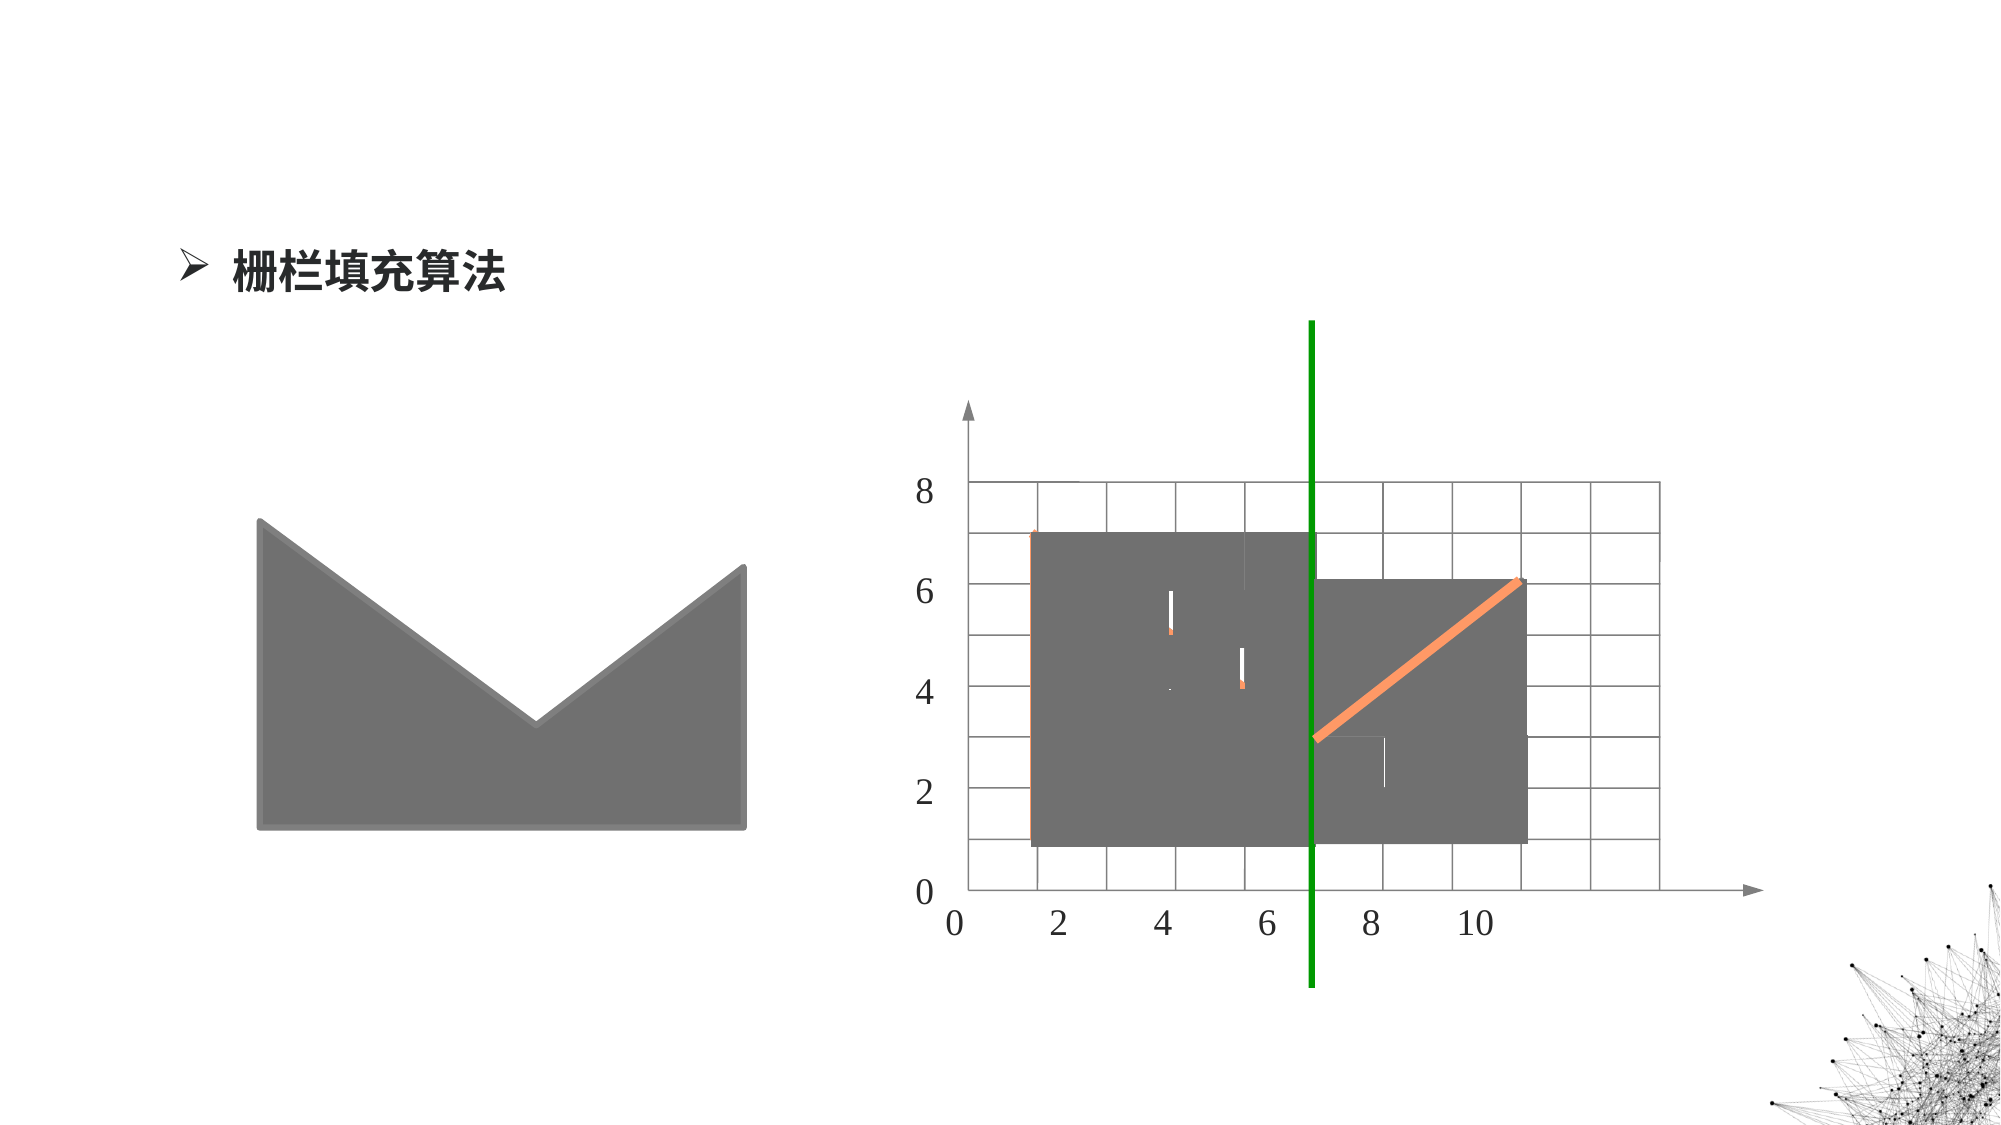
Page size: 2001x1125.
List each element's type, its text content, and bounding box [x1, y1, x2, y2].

text_box [962, 399, 975, 458]
picture [1691, 882, 2001, 1125]
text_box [1031, 532, 1316, 847]
list 栅栏填充算法 [99, 118, 1901, 469]
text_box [900, 458, 1012, 920]
text_box 0 2 4 6 8 10 [921, 891, 1311, 950]
text_box [1660, 884, 1764, 897]
text_box [259, 521, 744, 828]
text_box 0 2 4 6 8 10 [1312, 891, 1756, 950]
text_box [1314, 632, 1528, 844]
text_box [1314, 579, 1527, 632]
